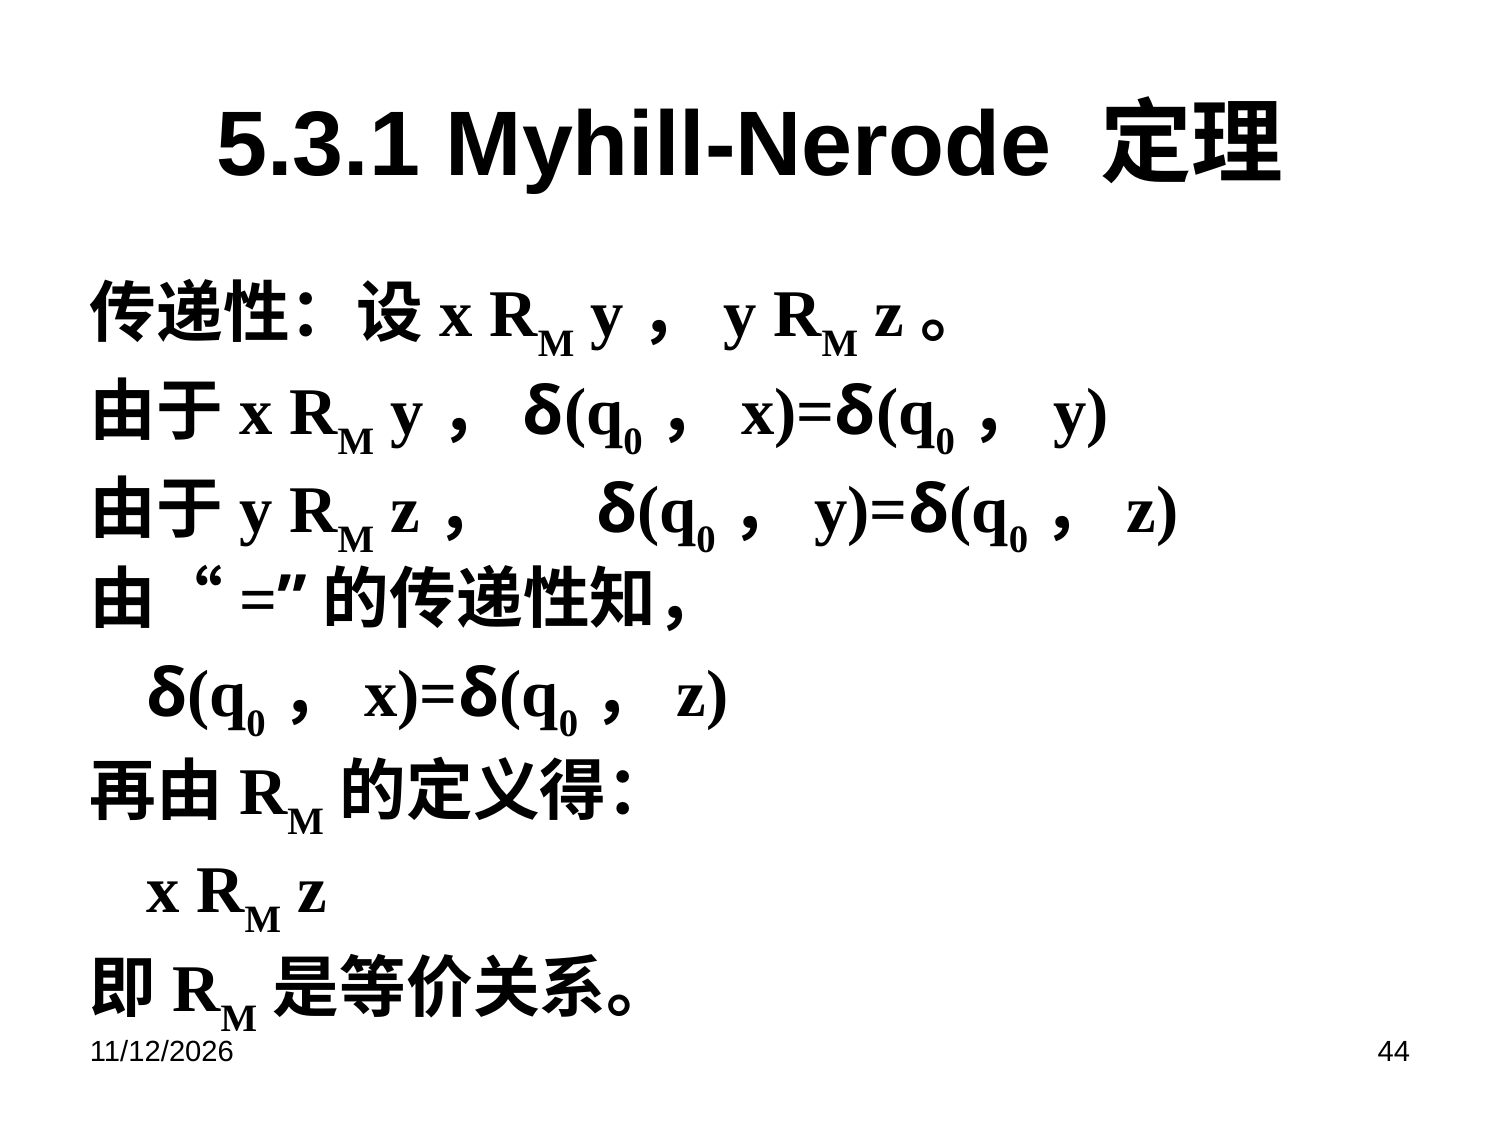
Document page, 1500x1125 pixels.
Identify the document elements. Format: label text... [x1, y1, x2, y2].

list 传递性：设x RM y，y RM z。 由于x RM y，δ(q0，x)=δ(q0，y) 由于y RM z， δ(q0，y)=δ(q0，z) 由“=”的传递性知， δ(q0，x)=δ(q0，z) 再由RM的定义得： x RM z 即RM是等价关系。 [74, 262, 1426, 1006]
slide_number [74, 1024, 426, 1103]
slide_number 44 [1074, 1024, 1426, 1103]
title 5.3.1 Myhill-Nerode 定理 [74, 44, 1426, 233]
